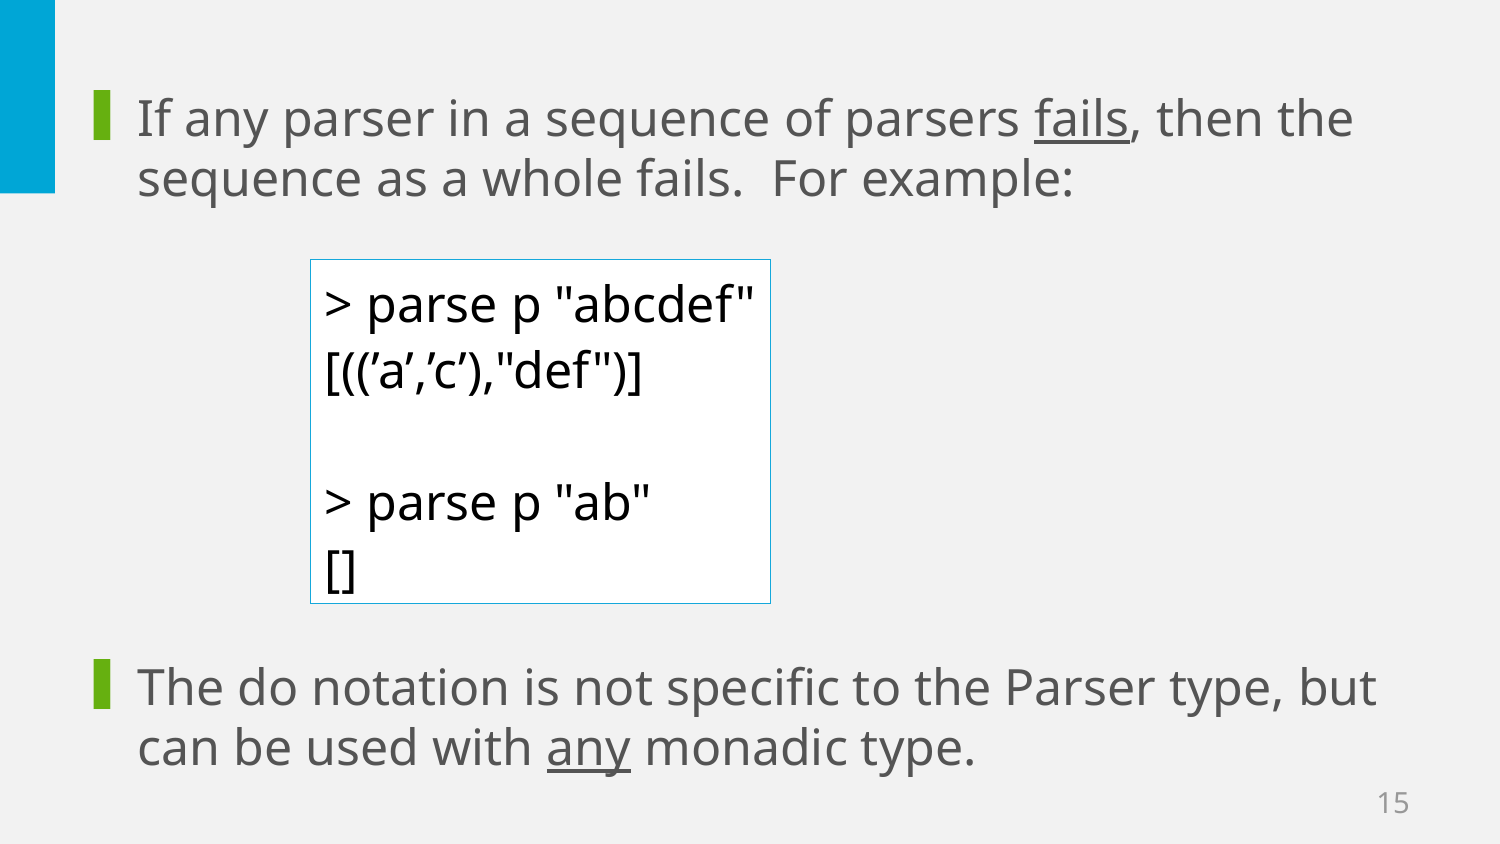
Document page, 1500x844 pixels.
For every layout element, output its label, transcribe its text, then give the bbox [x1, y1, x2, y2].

slide_number 15 [1074, 782, 1425, 827]
text_box If any parser in a sequence of parsers fails, then the sequence as a whole fails. For example: [66, 79, 1411, 216]
text_box > parse p "abcdef" [((’a’,’c’),"def")] > parse p "ab" [] [310, 259, 771, 604]
text_box The do notation is not specific to the Parser type, but can be used with any monadic type. [66, 648, 1445, 782]
